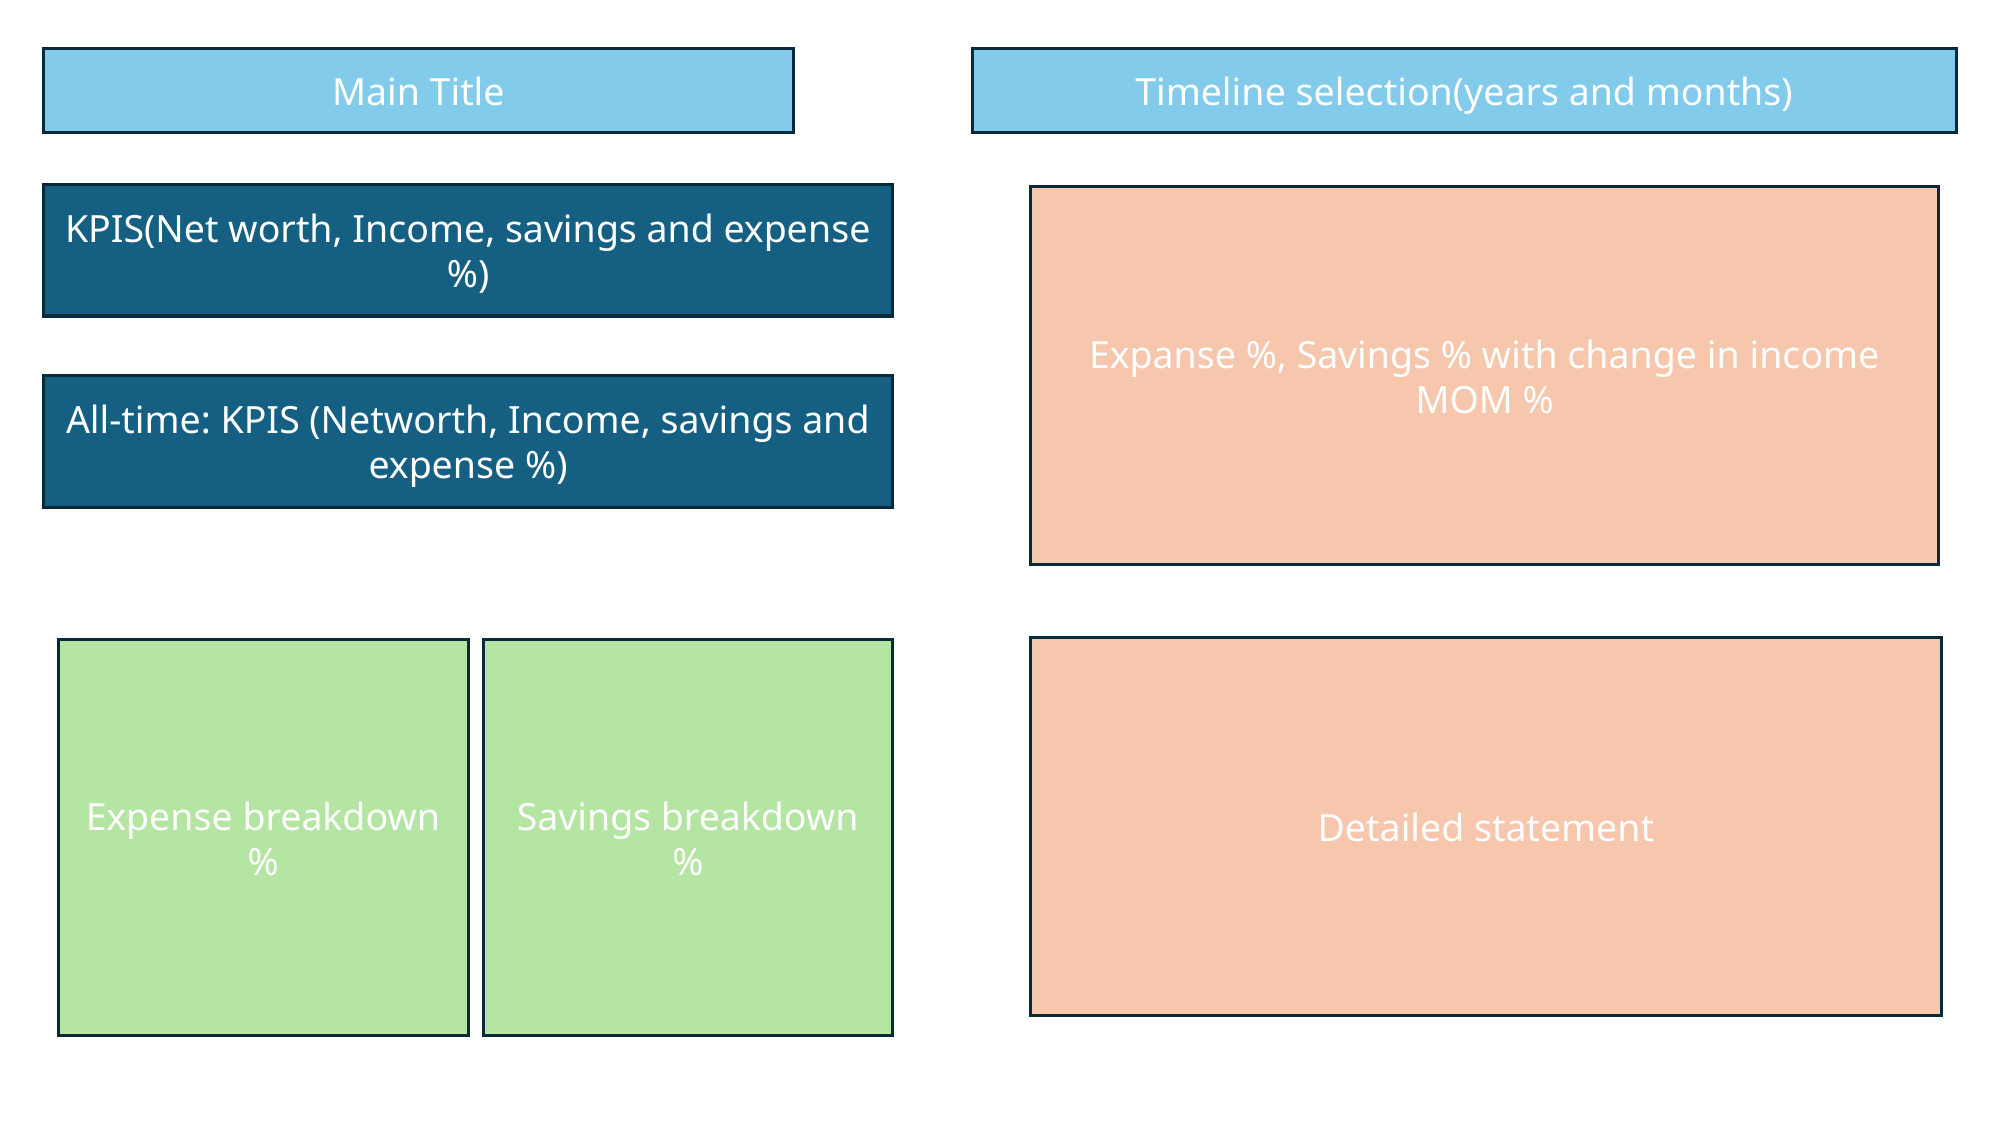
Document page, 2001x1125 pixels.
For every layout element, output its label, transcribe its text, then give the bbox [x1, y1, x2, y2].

text_box Savings breakdown % [482, 638, 894, 1037]
text_box Expanse %, Savings % with change in income MOM % [1029, 185, 1940, 566]
text_box KPIS(Net worth, Income, savings and expense %) [42, 183, 894, 318]
text_box Detailed statement [1029, 636, 1943, 1017]
text_box Timeline selection(years and months) [971, 47, 1958, 134]
text_box All-time: KPIS (Networth, Income, savings and expense %) [42, 374, 894, 509]
text_box Main Title [42, 47, 795, 134]
text_box Expense breakdown % [57, 638, 470, 1037]
